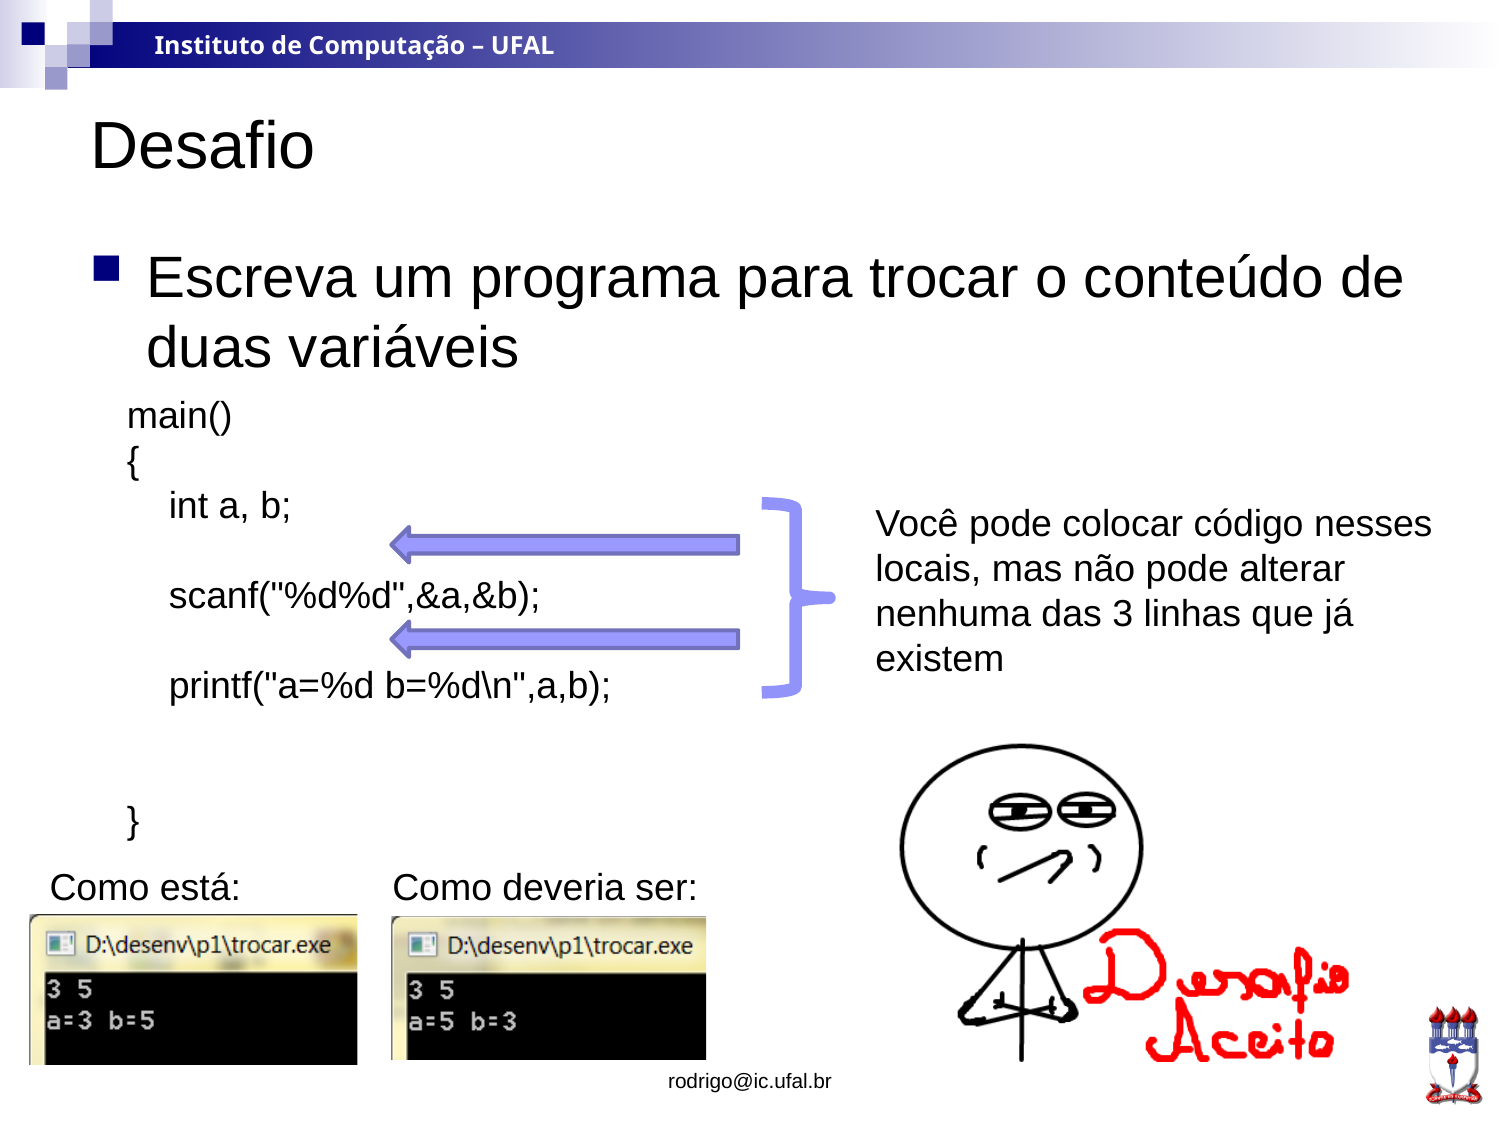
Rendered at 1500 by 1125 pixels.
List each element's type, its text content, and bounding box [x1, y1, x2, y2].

footer rodrigo@ic.ufal.br [512, 1024, 988, 1101]
text_box [761, 502, 831, 694]
text_box Como está: [34, 855, 257, 912]
picture [829, 681, 1400, 1063]
title Desafio [74, 74, 1426, 209]
text_box main() { int a, b; scanf("%d%d",&a,&b); printf("a=%d b=%d\n",a,b); } [112, 383, 863, 849]
text_box Você pode colocar código nesses locais, mas não pode alterar nenhuma das 3 linhas que já existem [860, 491, 1459, 687]
picture [391, 915, 707, 1060]
text_box [389, 525, 741, 565]
picture [1423, 1004, 1483, 1106]
text_box [389, 619, 741, 659]
list Escreva um programa para trocar o conteúdo de duas variáveis [74, 231, 1426, 1012]
text_box Como deveria ser: [377, 855, 714, 916]
picture [29, 914, 358, 1066]
